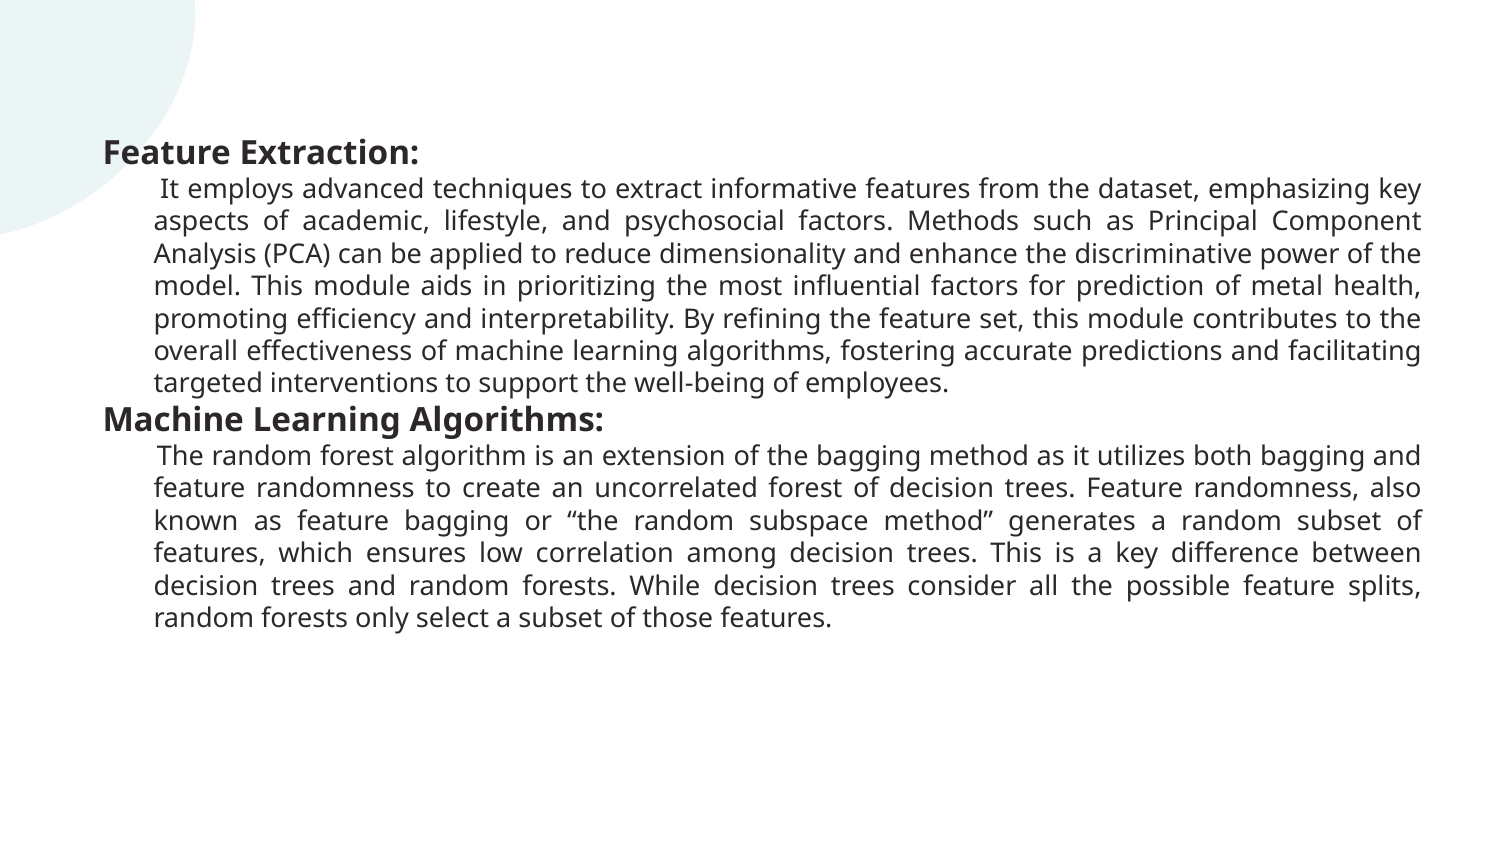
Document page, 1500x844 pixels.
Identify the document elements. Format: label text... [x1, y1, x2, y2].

subtitle Feature Extraction: It employs advanced techniques to extract informative features from the dataset, emphasizing key aspects of academic, lifestyle, and psychosocial factors. Methods such as Principal Component Analysis (PCA) can be applied to reduce dimensionality and enhance the discriminative power of the model. This module aids in prioritizing the most influential factors for prediction of metal health, promoting efficiency and interpretability. By refining the feature set, this module contributes to the overall effectiveness of machine learning algorithms, fostering accurate predictions and facilitating targeted interventions to support the well-being of employees. Machine Learning Algorithms: The random forest algorithm is an extension of the bagging method as it utilizes both bagging and feature randomness to create an uncorrelated forest of decision trees. Feature randomness, also known as feature bagging or “the random subspace method” generates a random subset of features, which ensures low correlation among decision trees. This is a key difference between decision trees and random forests. While decision trees consider all the possible feature splits, random forests only select a subset of those features. [63, 0, 1437, 844]
